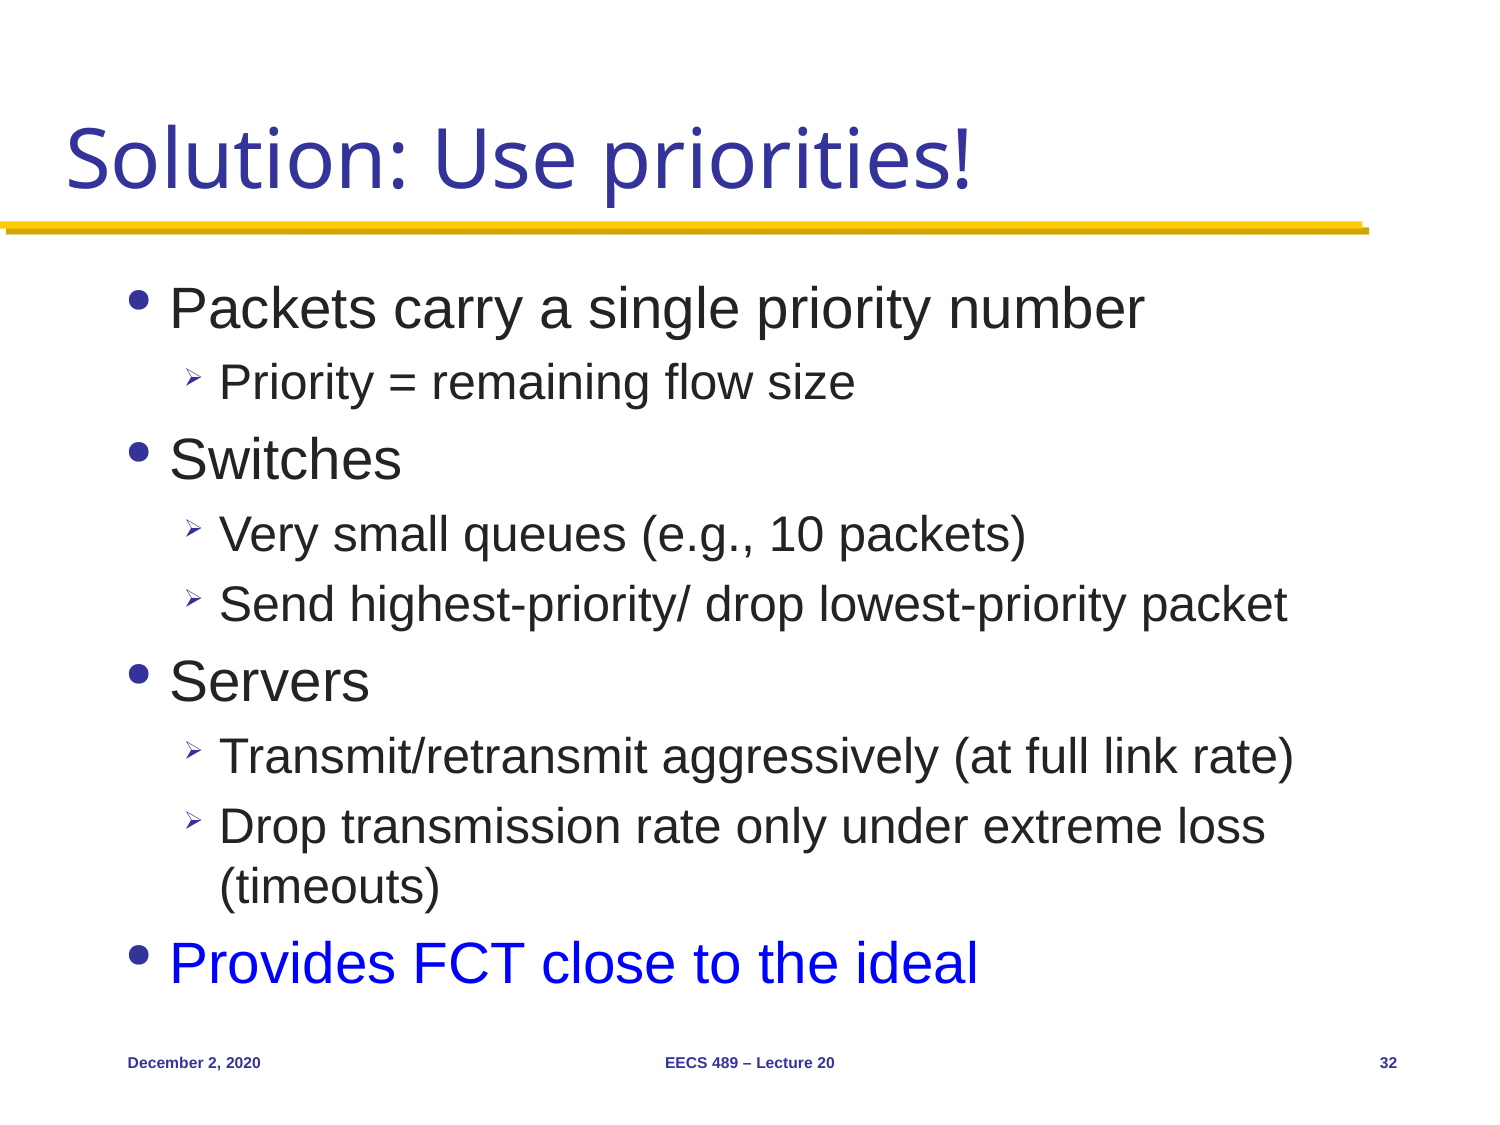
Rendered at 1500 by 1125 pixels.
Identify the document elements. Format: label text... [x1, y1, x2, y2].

footer EECS 489 – Lecture 20 [512, 1024, 988, 1101]
title Solution: Use priorities! [49, 24, 1451, 213]
slide_number 32 [1312, 1024, 1413, 1101]
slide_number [112, 1024, 426, 1101]
list Packets carry a single priority number Priority = remaining flow size Switches Very small queues (e.g., 10 packets) Send highest-priority/ drop lowest-priority packet Servers Transmit/retransmit aggressively (at full link rate) Drop transmission rate only under extreme loss (timeouts) Provides FCT close to the ideal [112, 262, 1413, 988]
